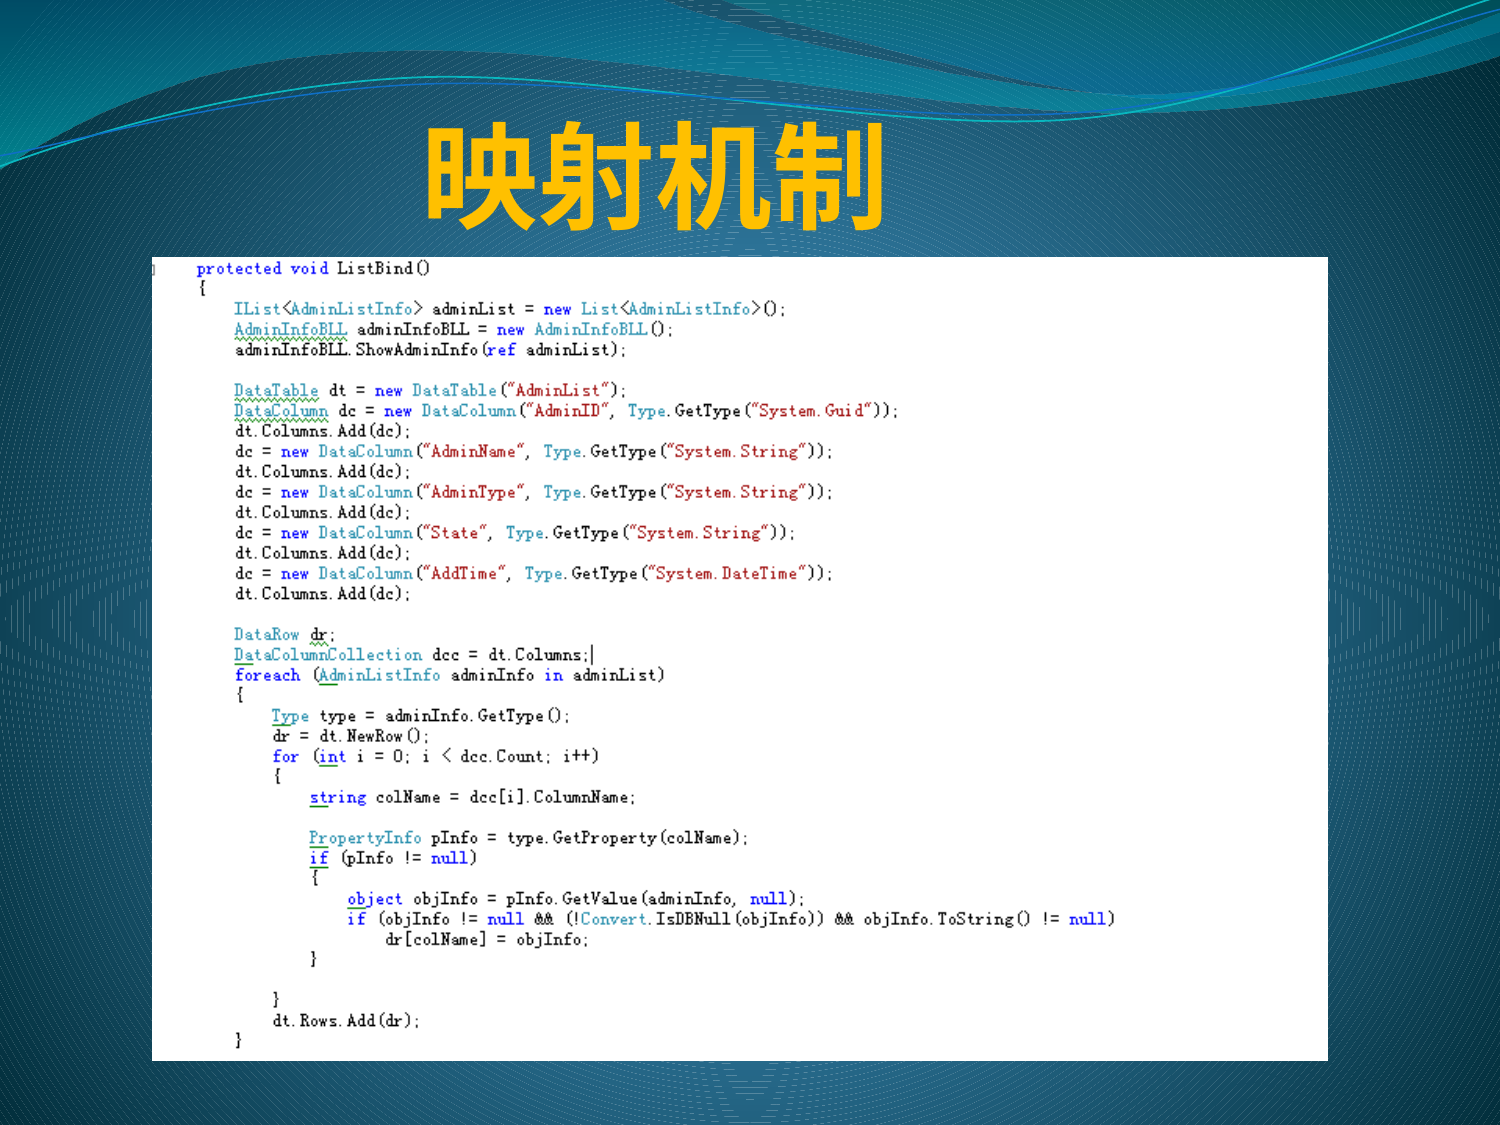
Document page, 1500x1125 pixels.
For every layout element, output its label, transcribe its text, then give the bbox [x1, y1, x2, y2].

picture [152, 257, 1328, 1062]
title 映射机制 [421, 82, 1102, 244]
